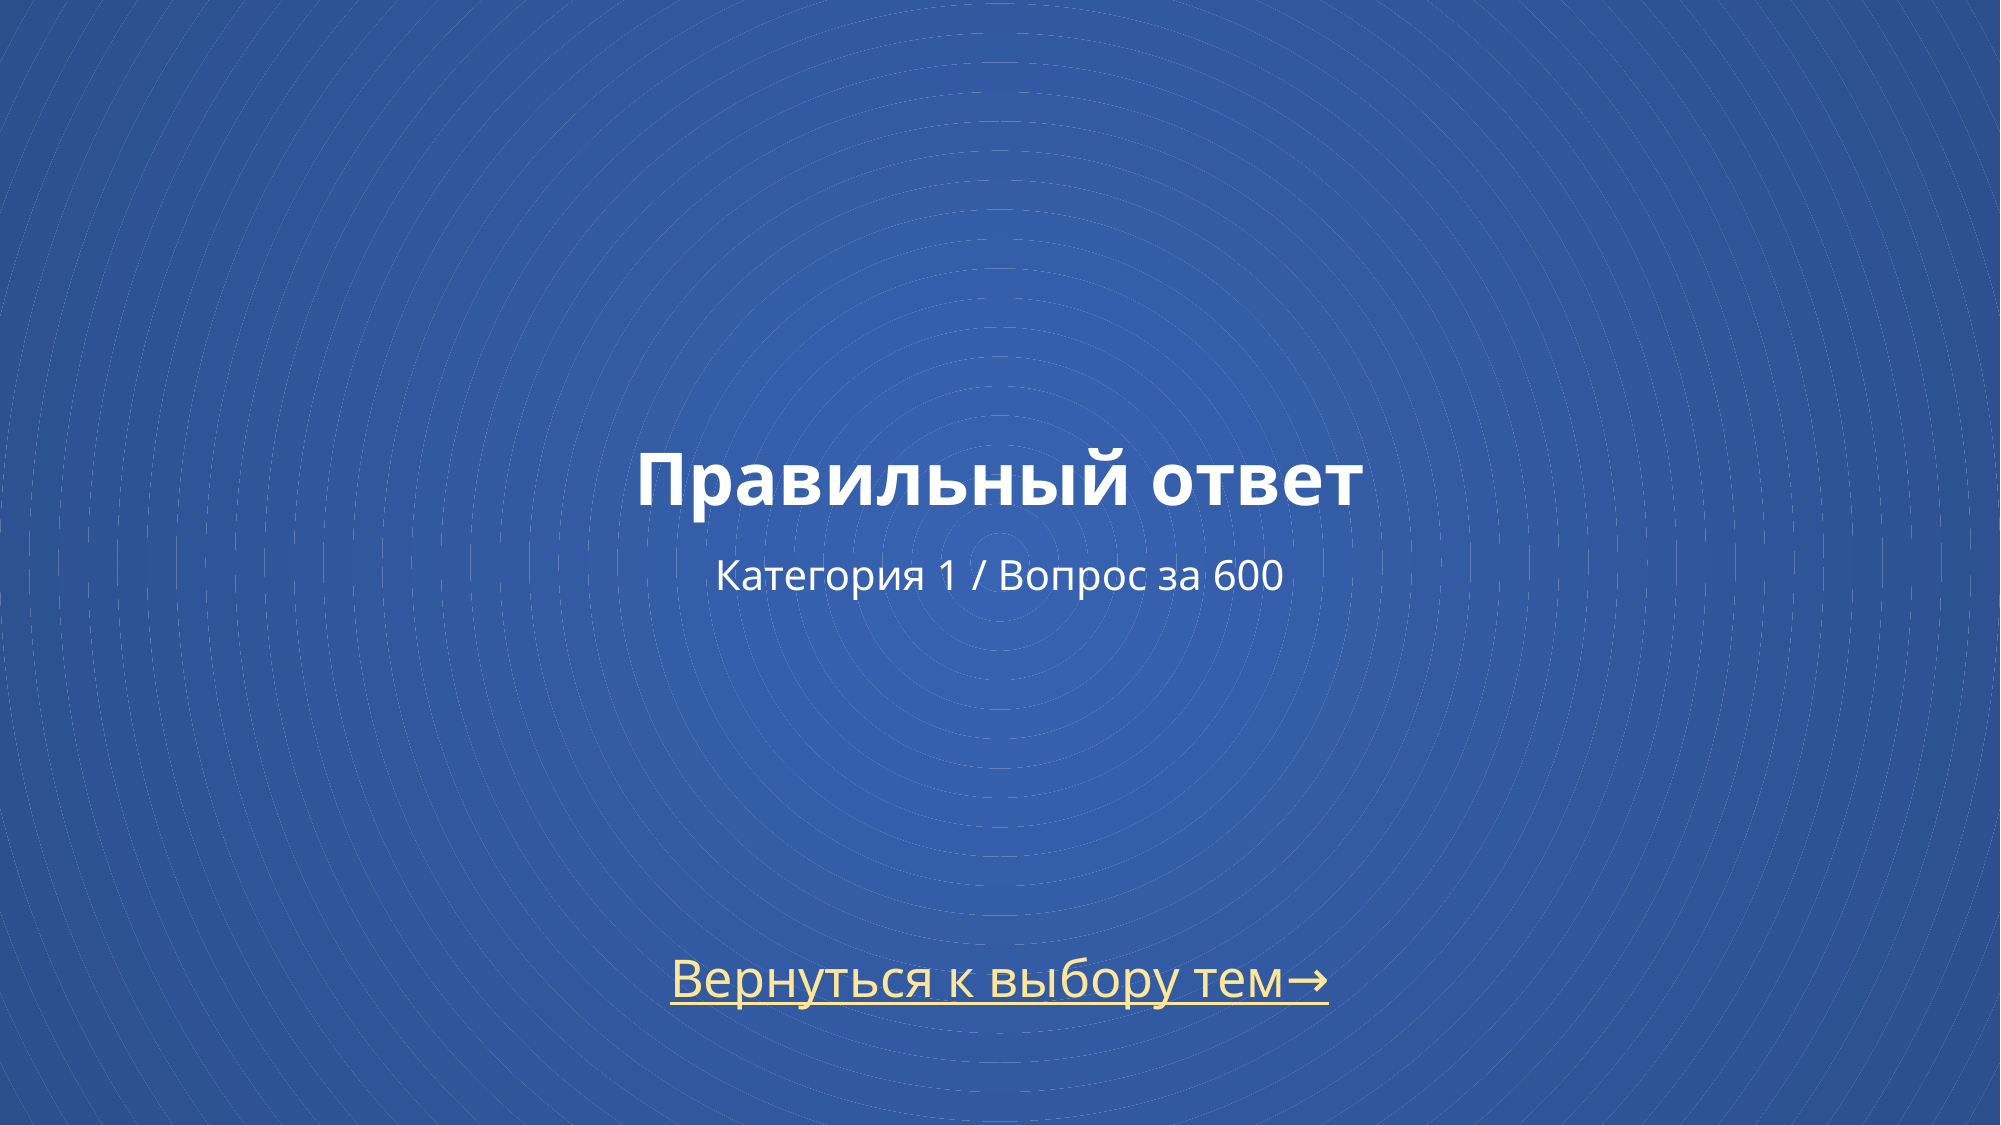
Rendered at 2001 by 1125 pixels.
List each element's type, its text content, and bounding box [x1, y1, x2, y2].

title Правильный ответ Категория 1 / Вопрос за 600 [117, 396, 1883, 646]
text_box Вернуться к выбору тем→ [655, 938, 1345, 1016]
